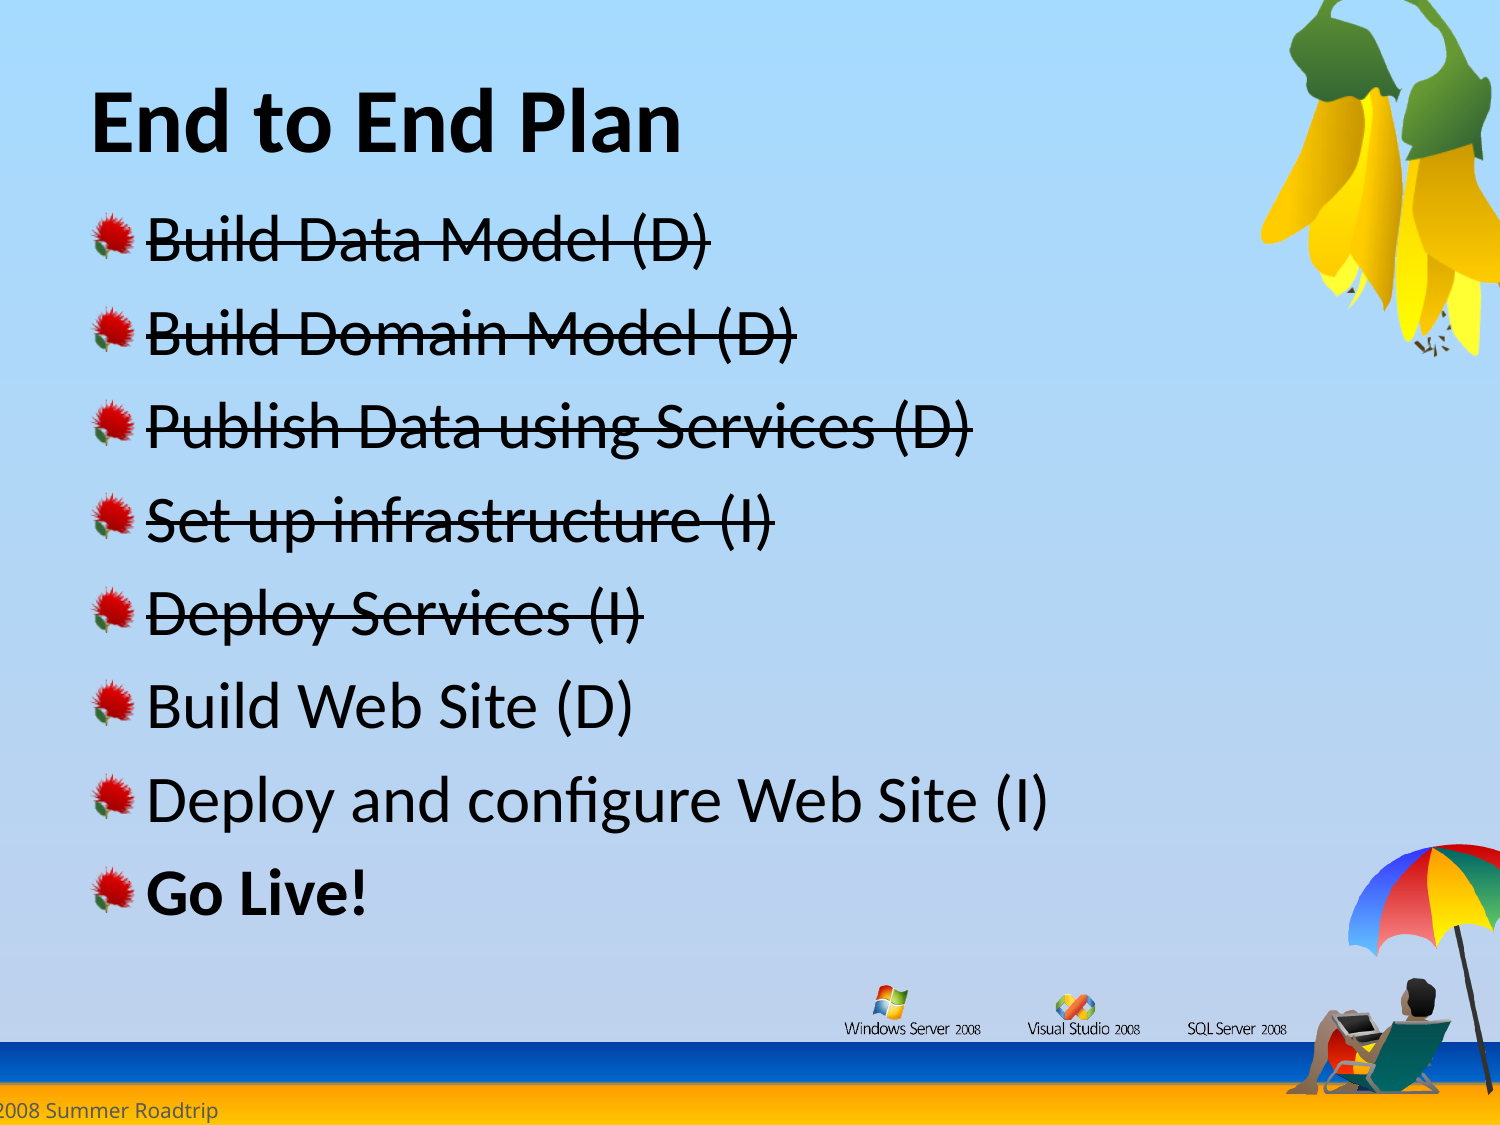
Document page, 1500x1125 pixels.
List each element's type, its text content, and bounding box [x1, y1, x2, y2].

picture [90, 398, 137, 446]
picture [90, 585, 137, 633]
picture [90, 305, 137, 352]
picture [90, 772, 137, 819]
picture [0, 843, 1500, 1125]
picture [90, 865, 137, 913]
picture [90, 678, 137, 726]
picture [90, 211, 137, 259]
list Build Data Model (D) Build Domain Model (D) Publish Data using Services (D) Set up infrastructure (I) Deploy Services (I) Build Web Site (D) Deploy and configure Web Site (I) Go Live! [75, 187, 1425, 1005]
title End to End Plan [75, 45, 1430, 188]
picture [90, 491, 137, 539]
picture [1253, 0, 1500, 363]
